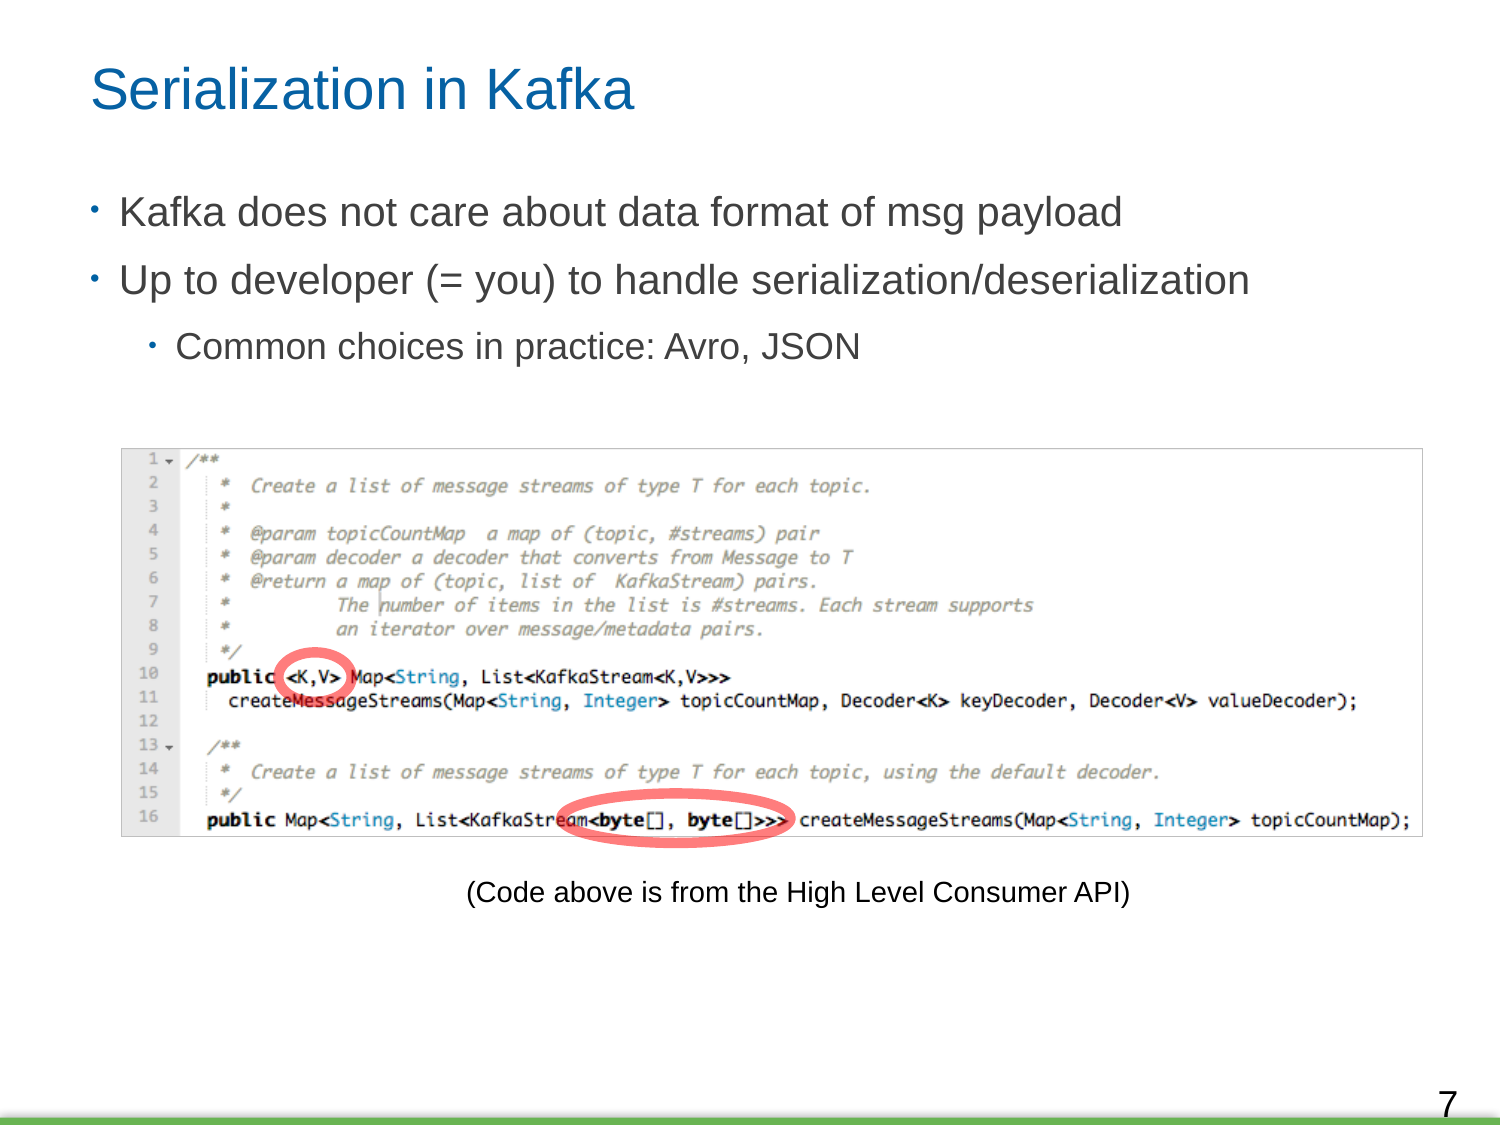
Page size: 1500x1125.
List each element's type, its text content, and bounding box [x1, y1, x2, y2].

picture [121, 447, 1424, 838]
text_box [278, 651, 791, 844]
list Kafka does not care about data format of msg payload Up to developer (= you) to handle serialization/deserialization Common choices in practice: Avro, JSON [75, 176, 1425, 1040]
slide_number 78 [1422, 1072, 1482, 1098]
title Serialization in Kafka [75, 40, 1425, 132]
text_box (Code above is from the High Level Consumer API) [451, 866, 1147, 916]
